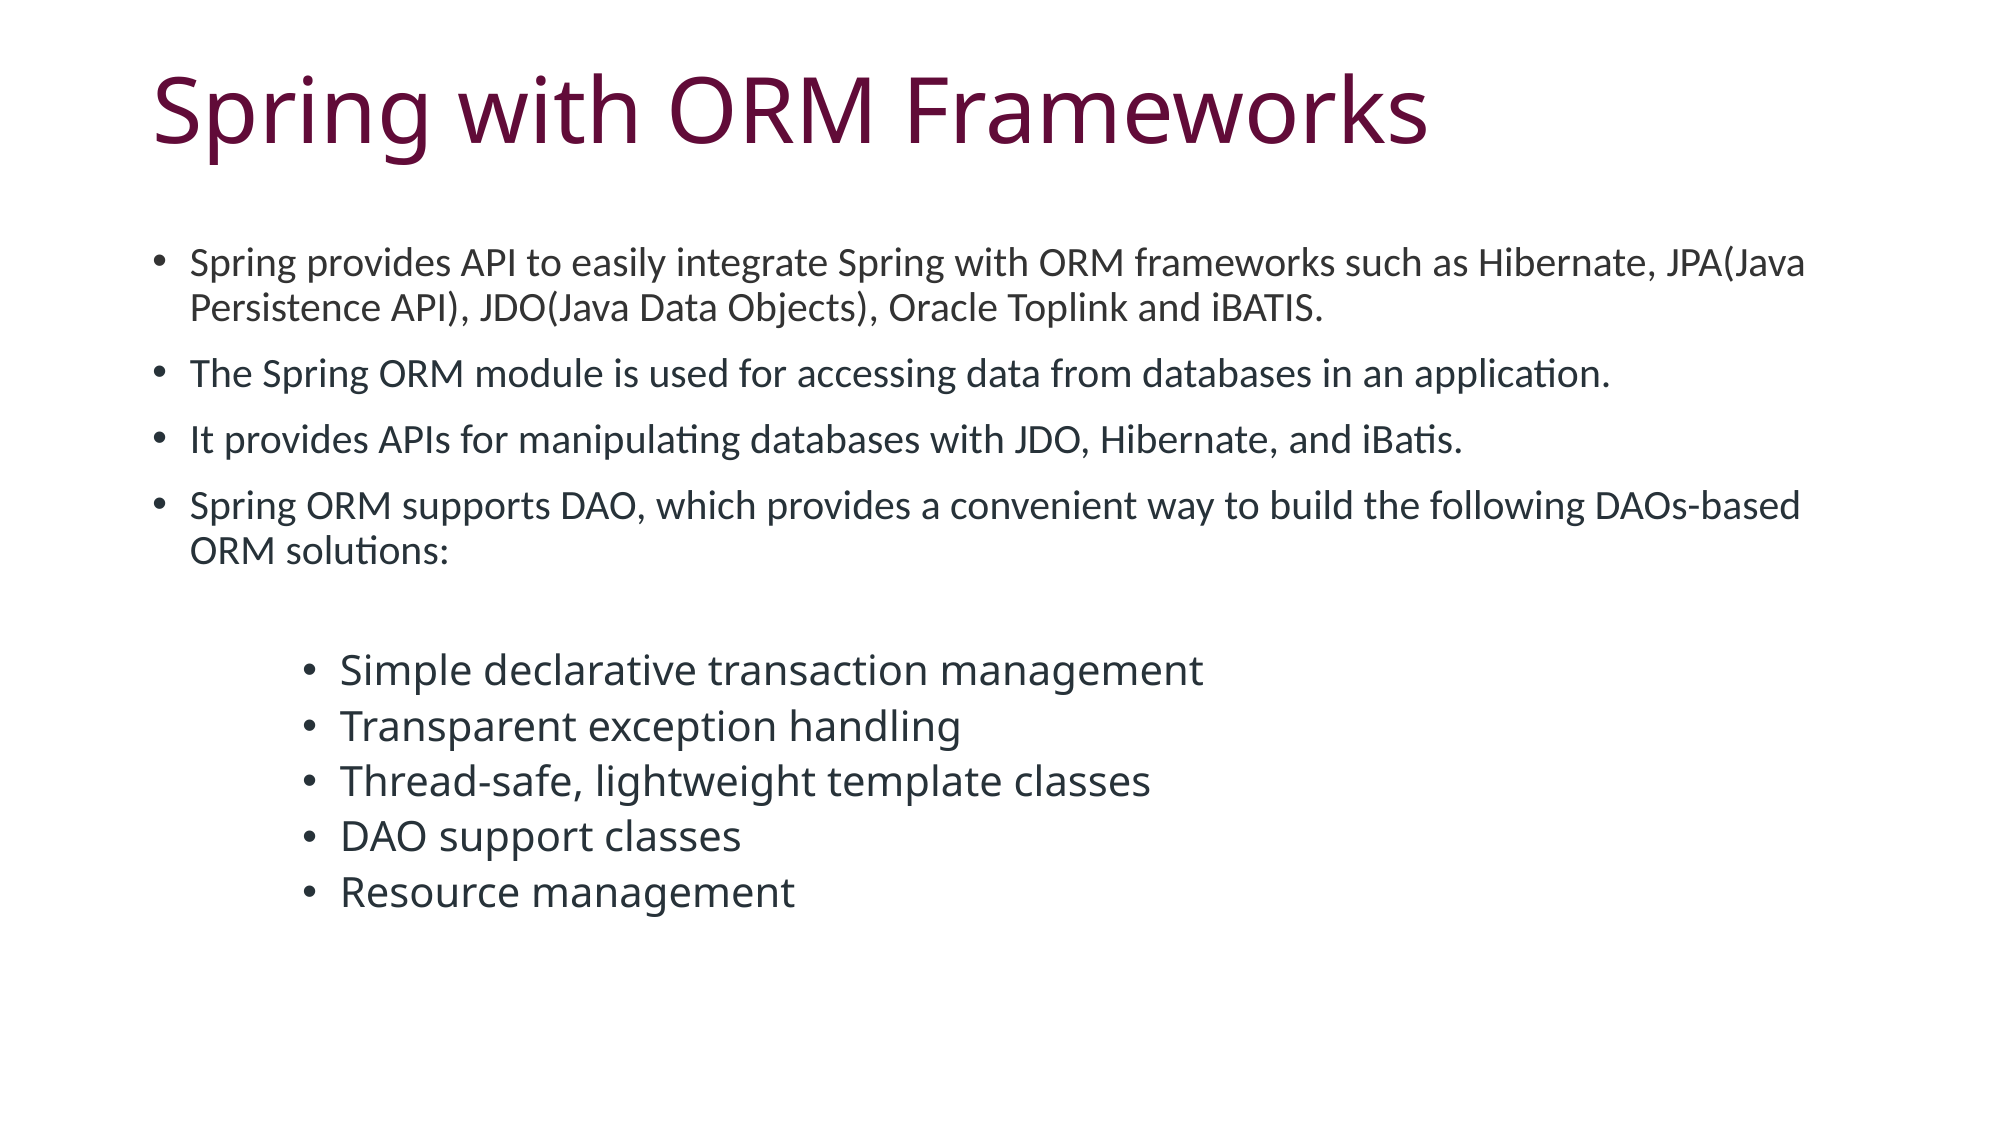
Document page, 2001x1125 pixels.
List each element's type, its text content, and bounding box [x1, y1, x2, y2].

title Spring with ORM Frameworks [137, 59, 1863, 232]
list Spring provides API to easily integrate Spring with ORM frameworks such as Hibernate, JPA(Java Persistence API), JDO(Java Data Objects), Oracle Toplink and iBATIS. The Spring ORM module is used for accessing data from databases in an application. It provides APIs for manipulating databases with JDO, Hibernate, and iBatis. Spring ORM supports DAO, which provides a convenient way to build the following DAOs-based ORM solutions: Simple declarative transaction management Transparent exception handling Thread-safe, lightweight template classes DAO support classes Resource management [137, 232, 1863, 1014]
